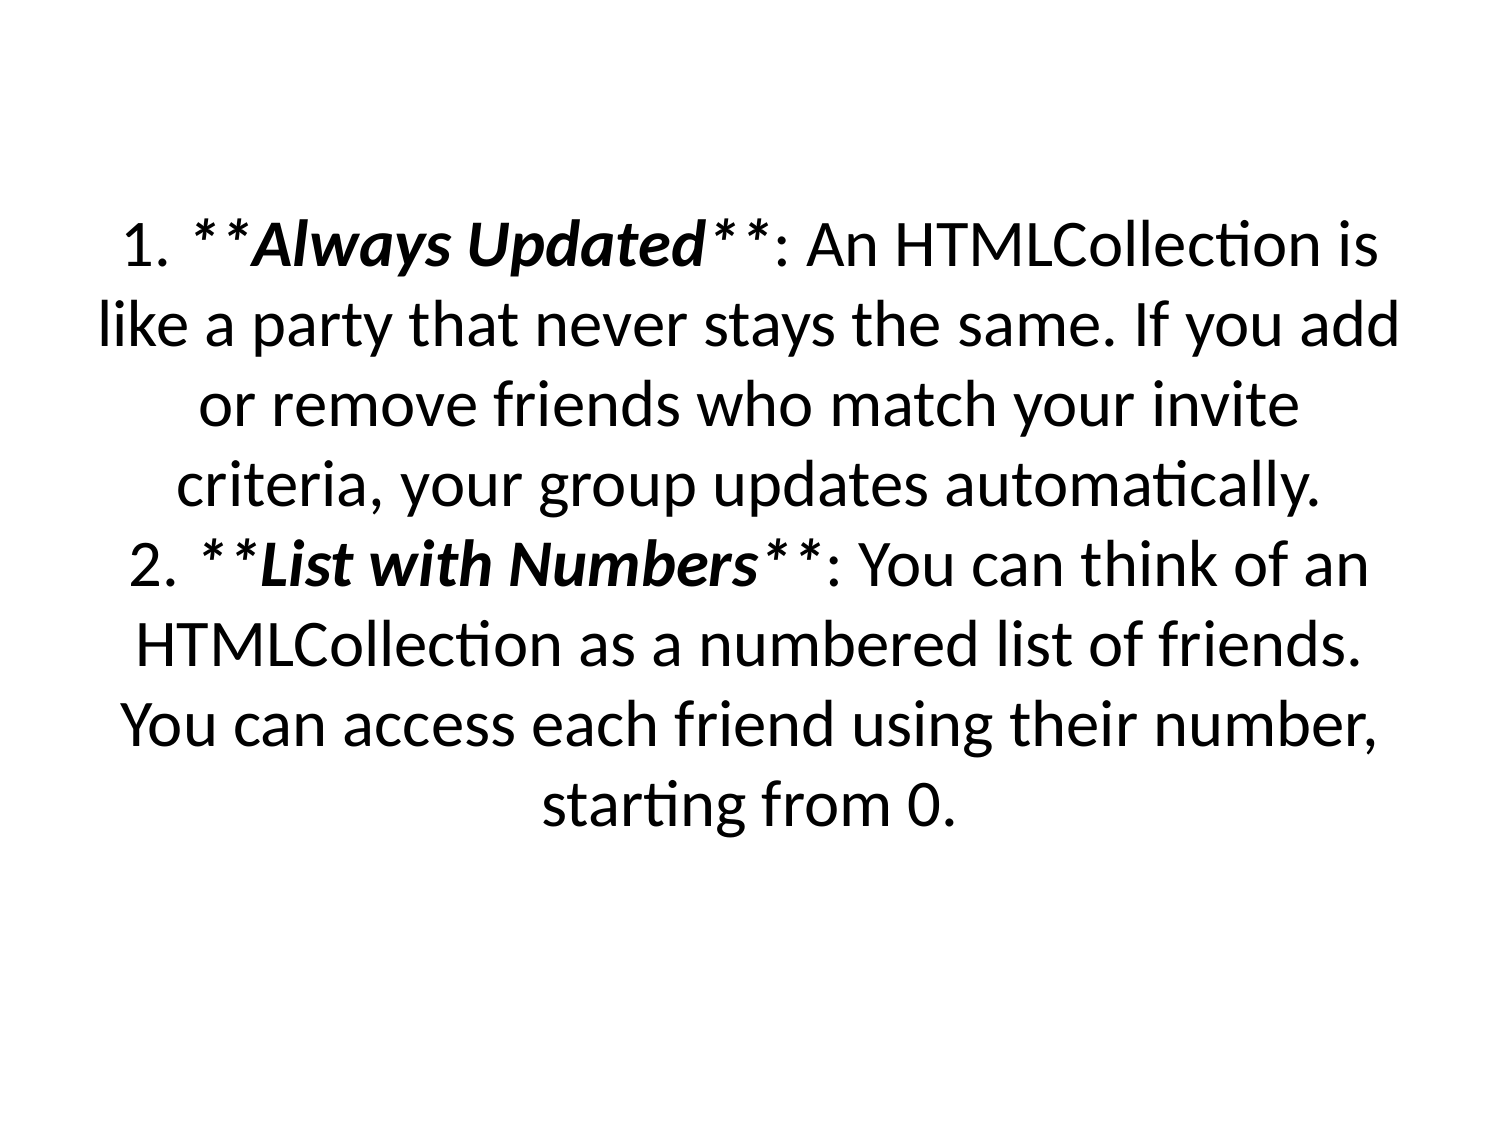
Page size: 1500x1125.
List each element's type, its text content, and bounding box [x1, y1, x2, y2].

title 1. **Always Updated**: An HTMLCollection is like a party that never stays the same. If you add or remove friends who match your invite criteria, your group updates automatically. 2. **List with Numbers**: You can think of an HTMLCollection as a numbered list of friends. You can access each friend using their number, starting from 0. [75, 45, 1425, 1075]
